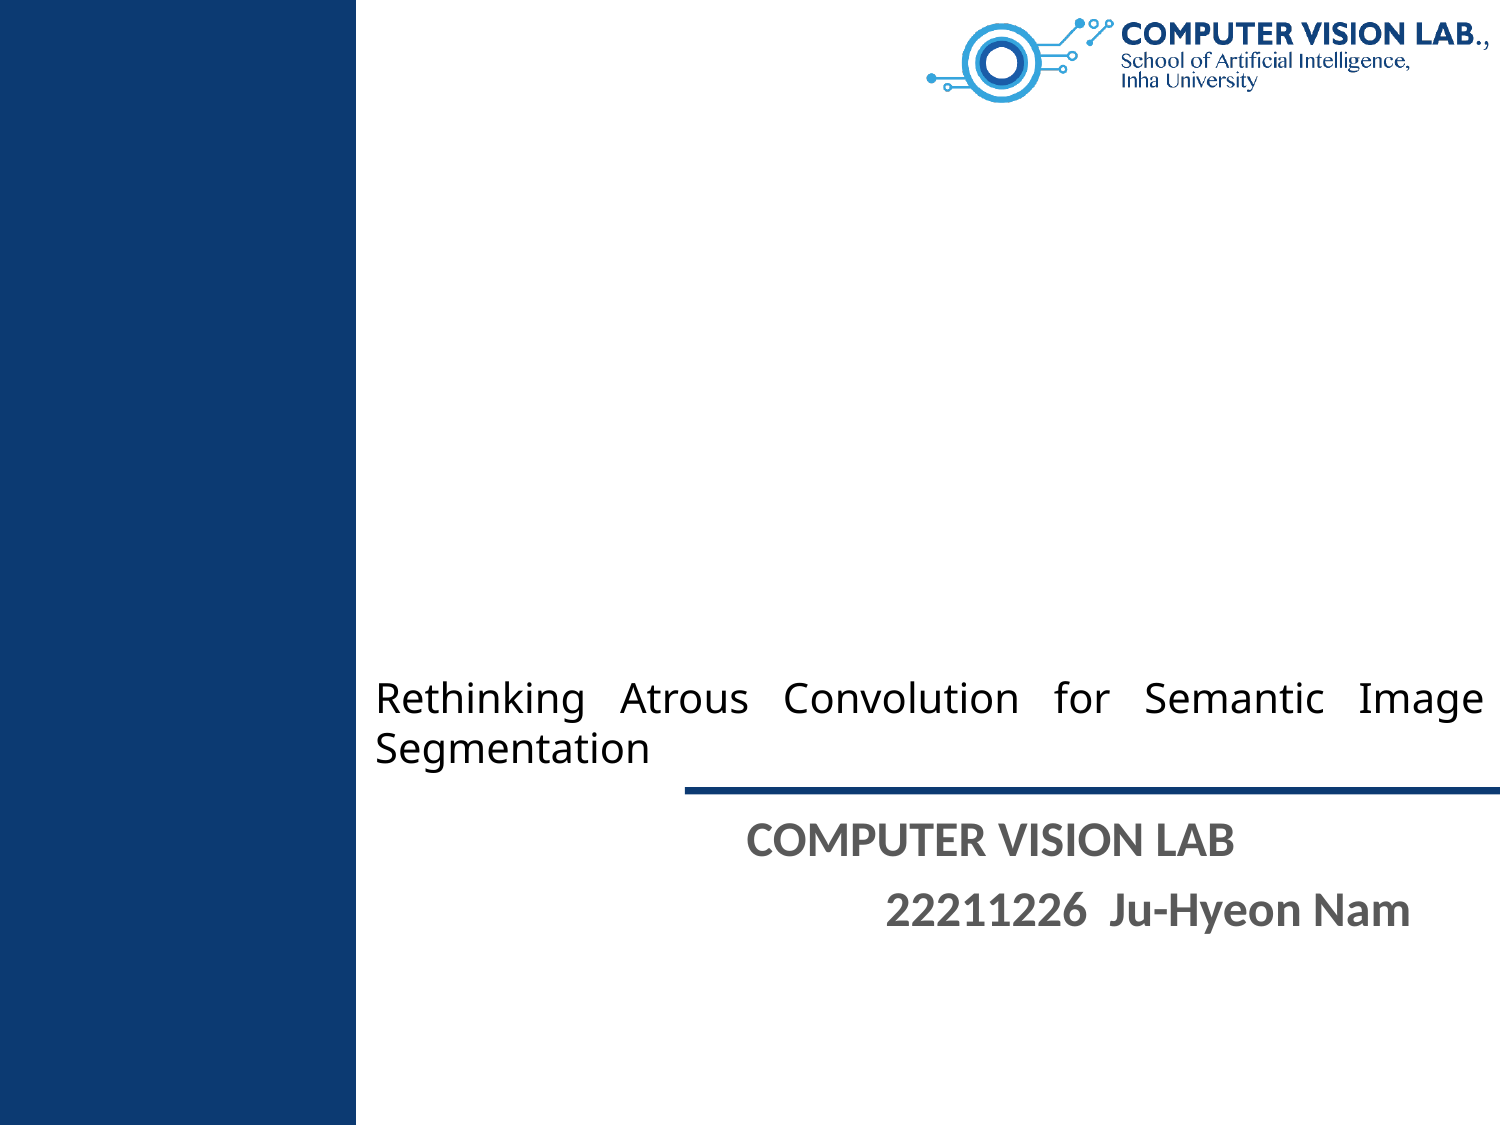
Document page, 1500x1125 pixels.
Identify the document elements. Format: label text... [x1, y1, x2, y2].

title Rethinking Atrous Convolution for Semantic Image Segmentation [360, 656, 1500, 787]
picture [870, 17, 1494, 122]
list COMPUTER VISION LAB 22211226 Ju-Hyeon Nam [720, 798, 1500, 1000]
